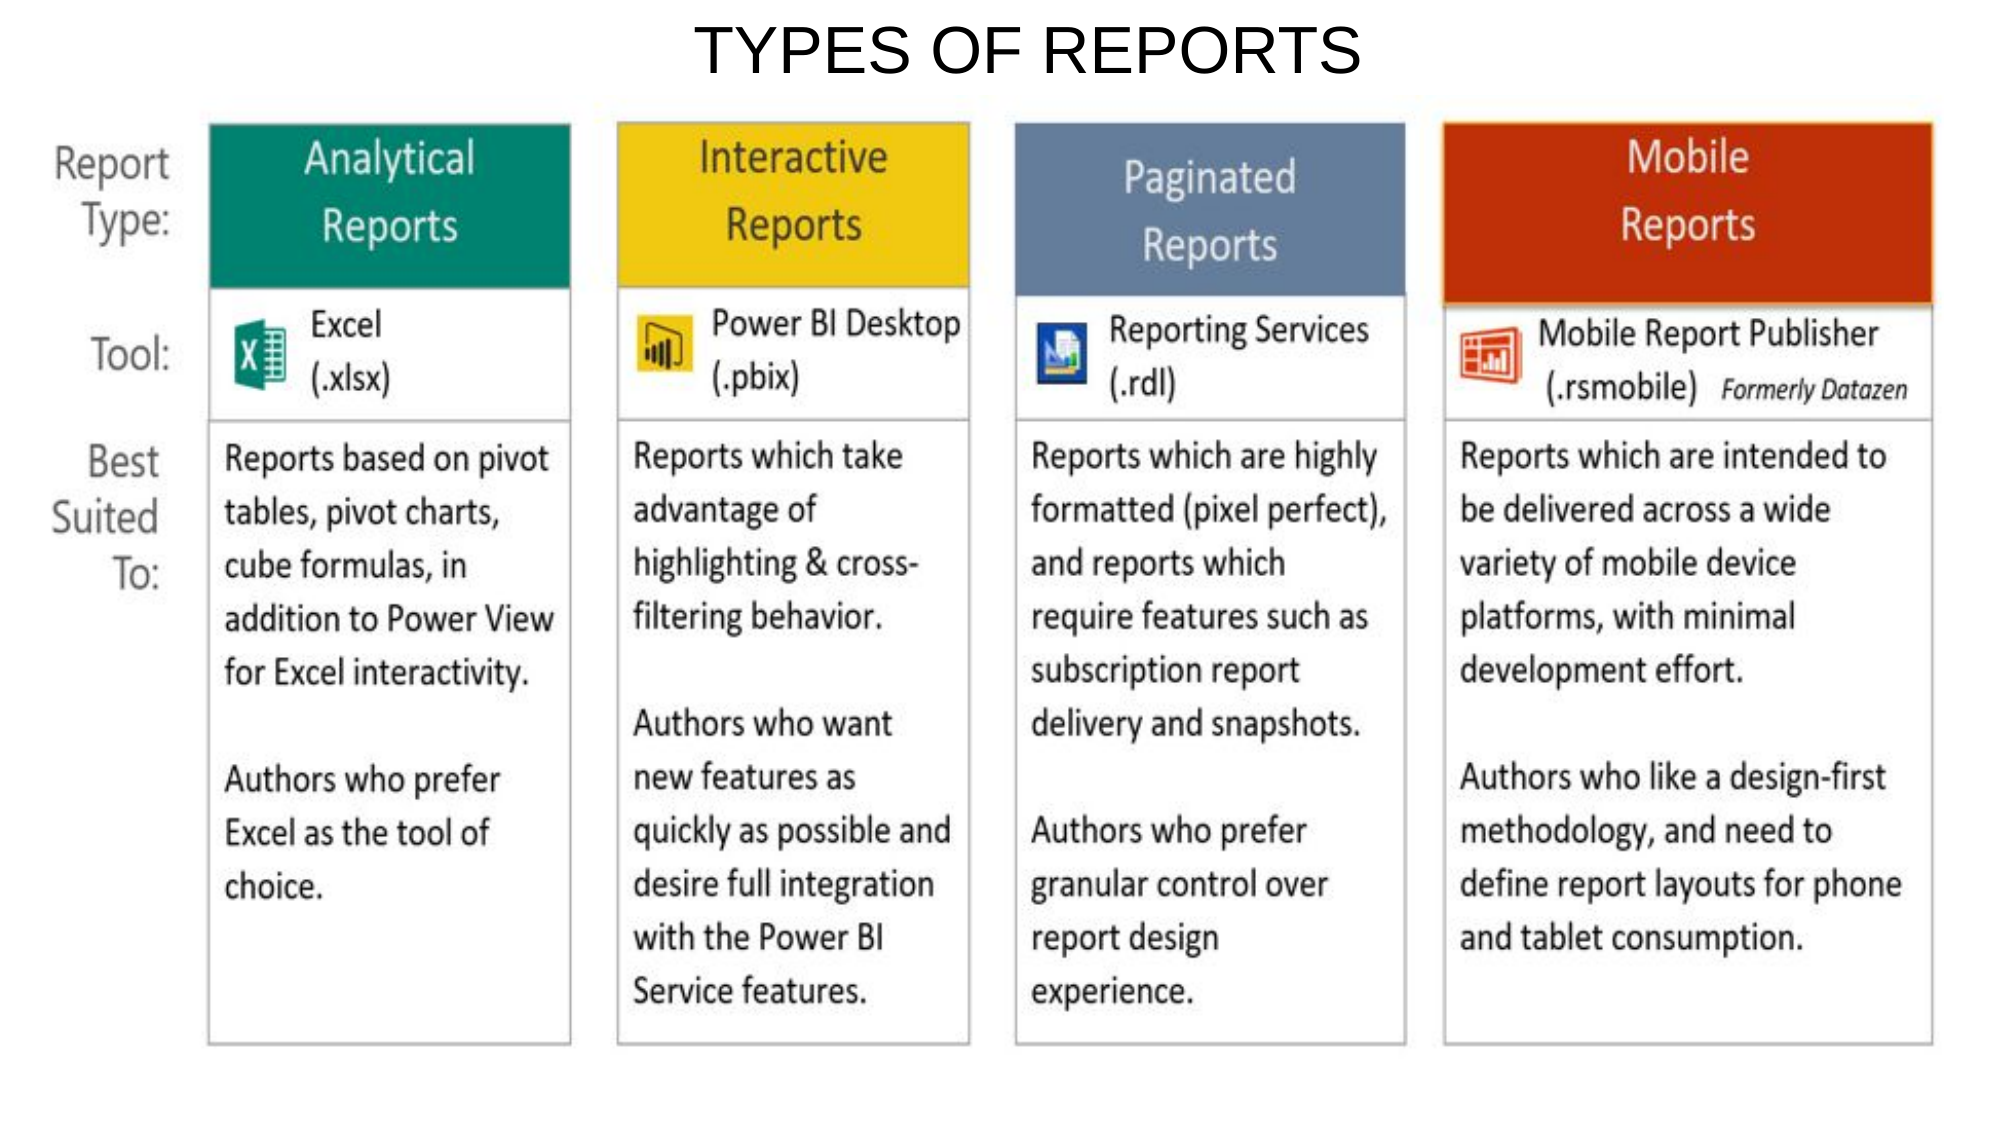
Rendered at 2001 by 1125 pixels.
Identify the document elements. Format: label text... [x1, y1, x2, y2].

picture [36, 95, 1944, 1059]
text_box TYPES OF REPORTS [652, 0, 1405, 95]
